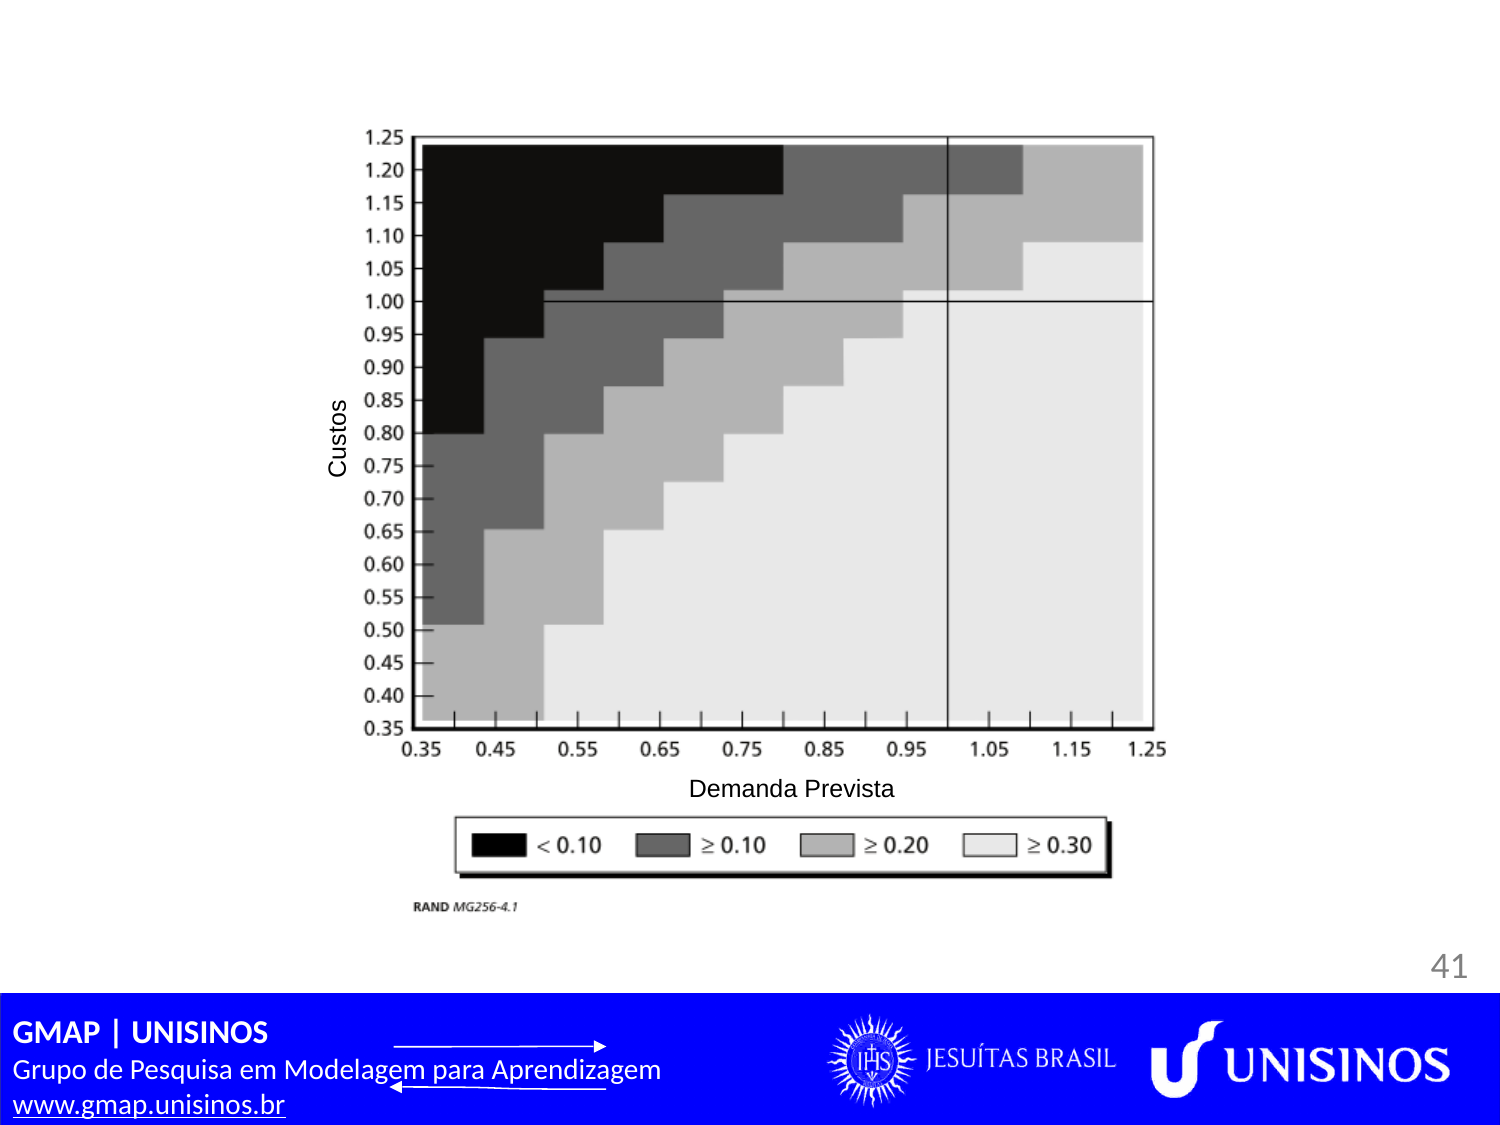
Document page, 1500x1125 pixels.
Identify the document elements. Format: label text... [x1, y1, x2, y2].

text_box Custos [311, 290, 354, 588]
picture [0, 993, 1500, 1125]
picture [359, 115, 1179, 925]
